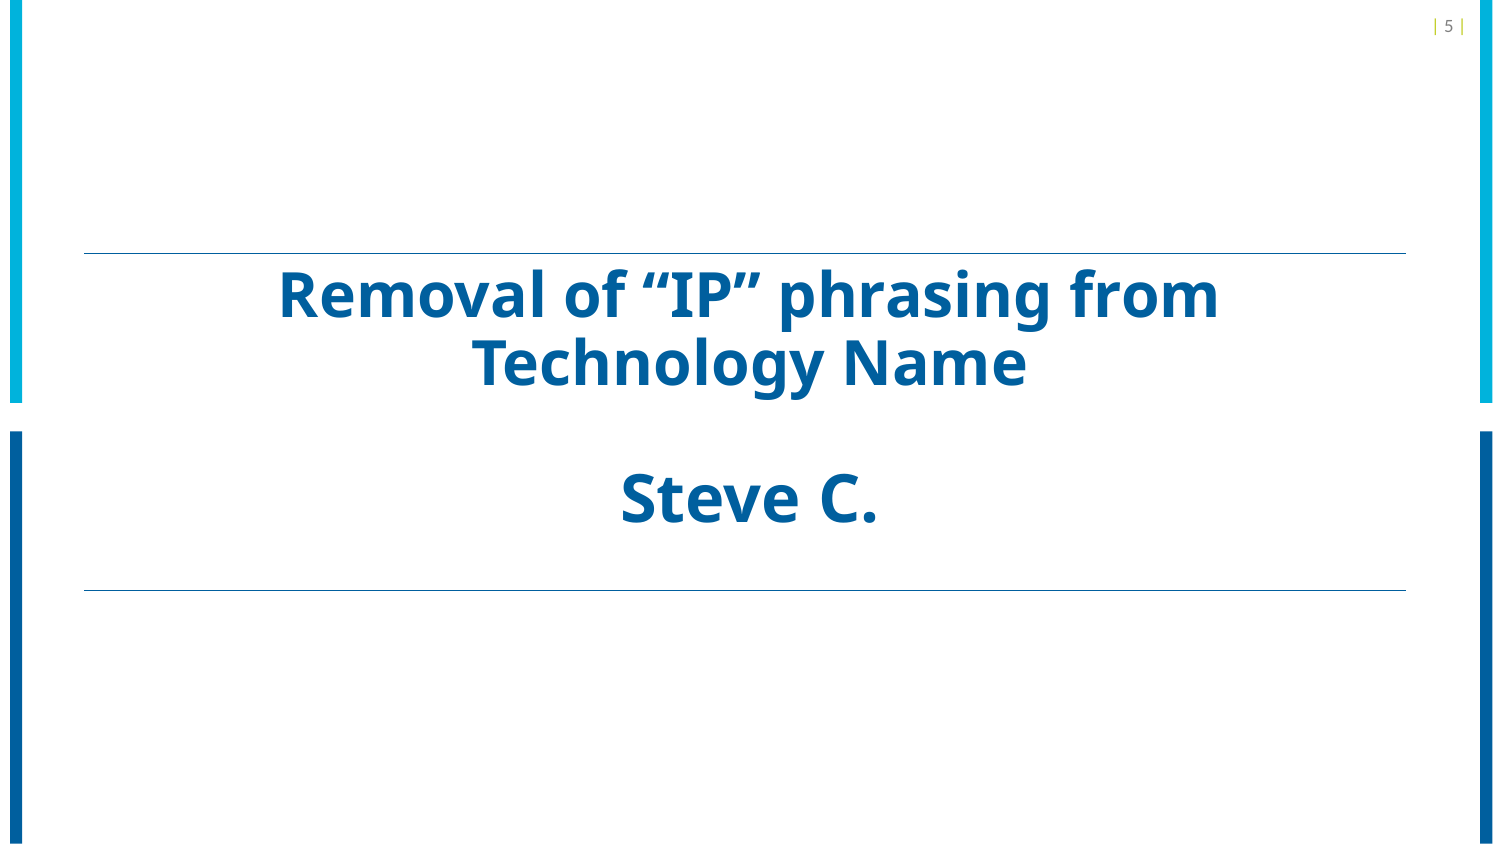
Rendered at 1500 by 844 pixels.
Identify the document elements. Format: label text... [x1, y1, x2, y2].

title Removal of “IP” phrasing from Technology Name Steve C. [84, 218, 1416, 441]
slide_number | 5 | [1264, 6, 1482, 38]
